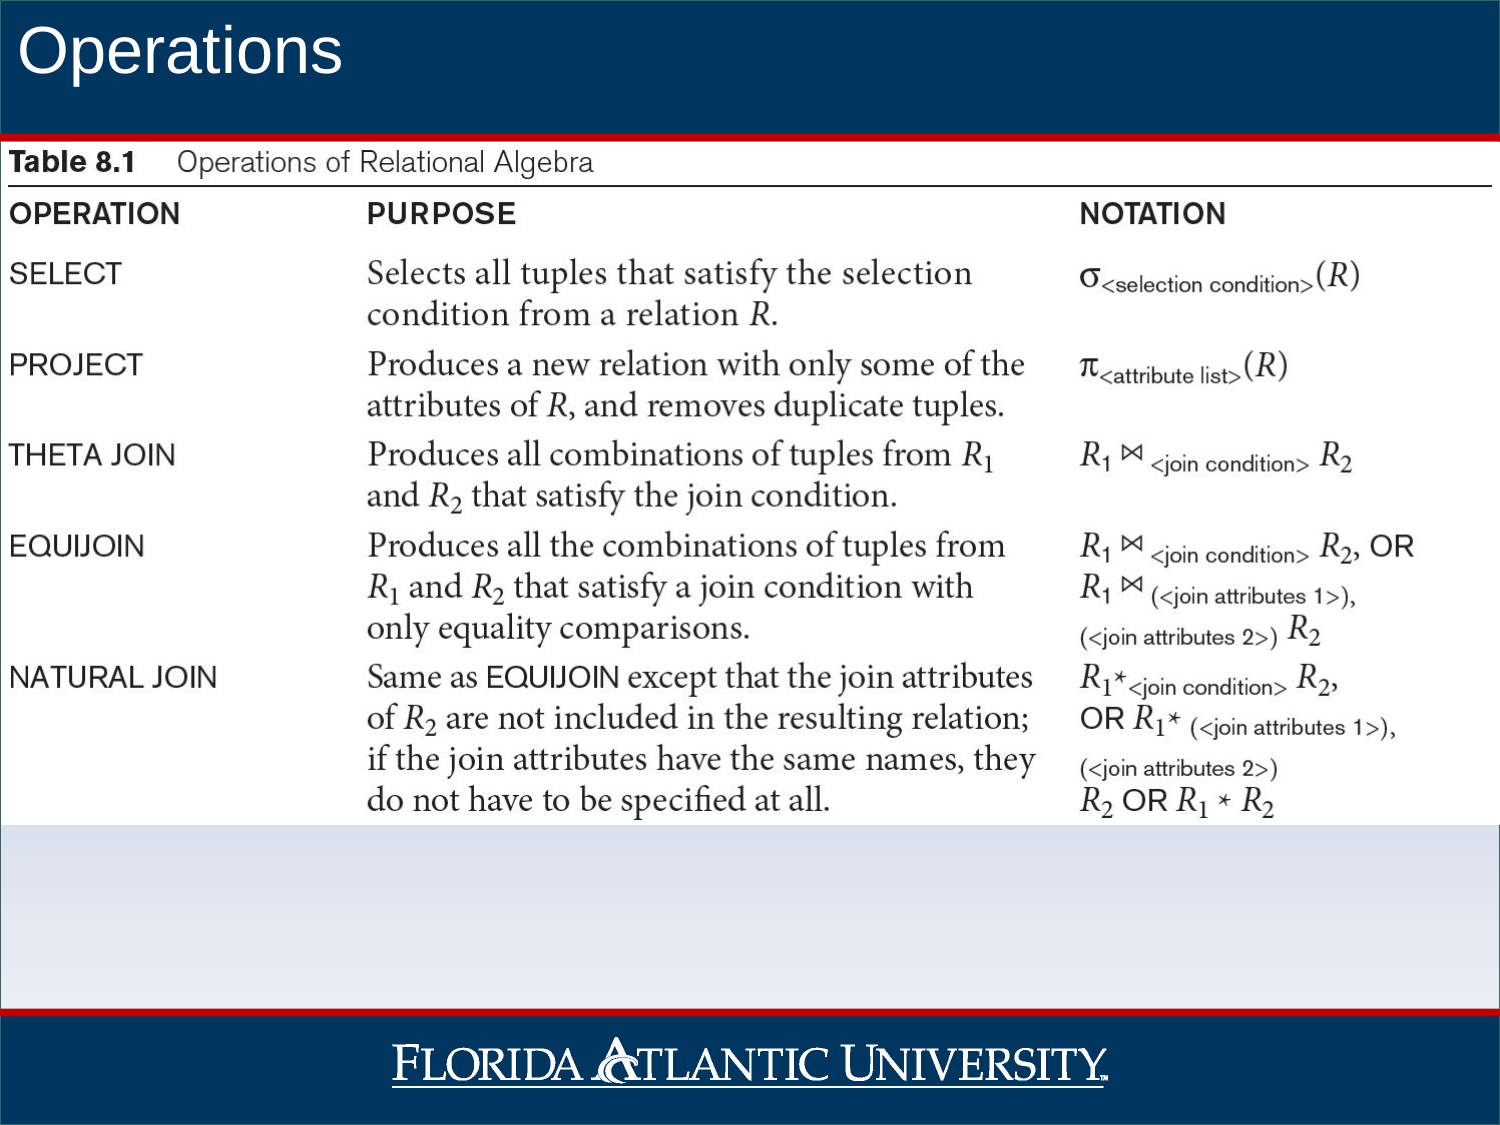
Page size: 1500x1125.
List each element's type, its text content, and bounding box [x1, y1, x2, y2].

text_box Operations [3, 0, 1500, 95]
picture [392, 1037, 1108, 1088]
picture [1, 142, 1500, 825]
